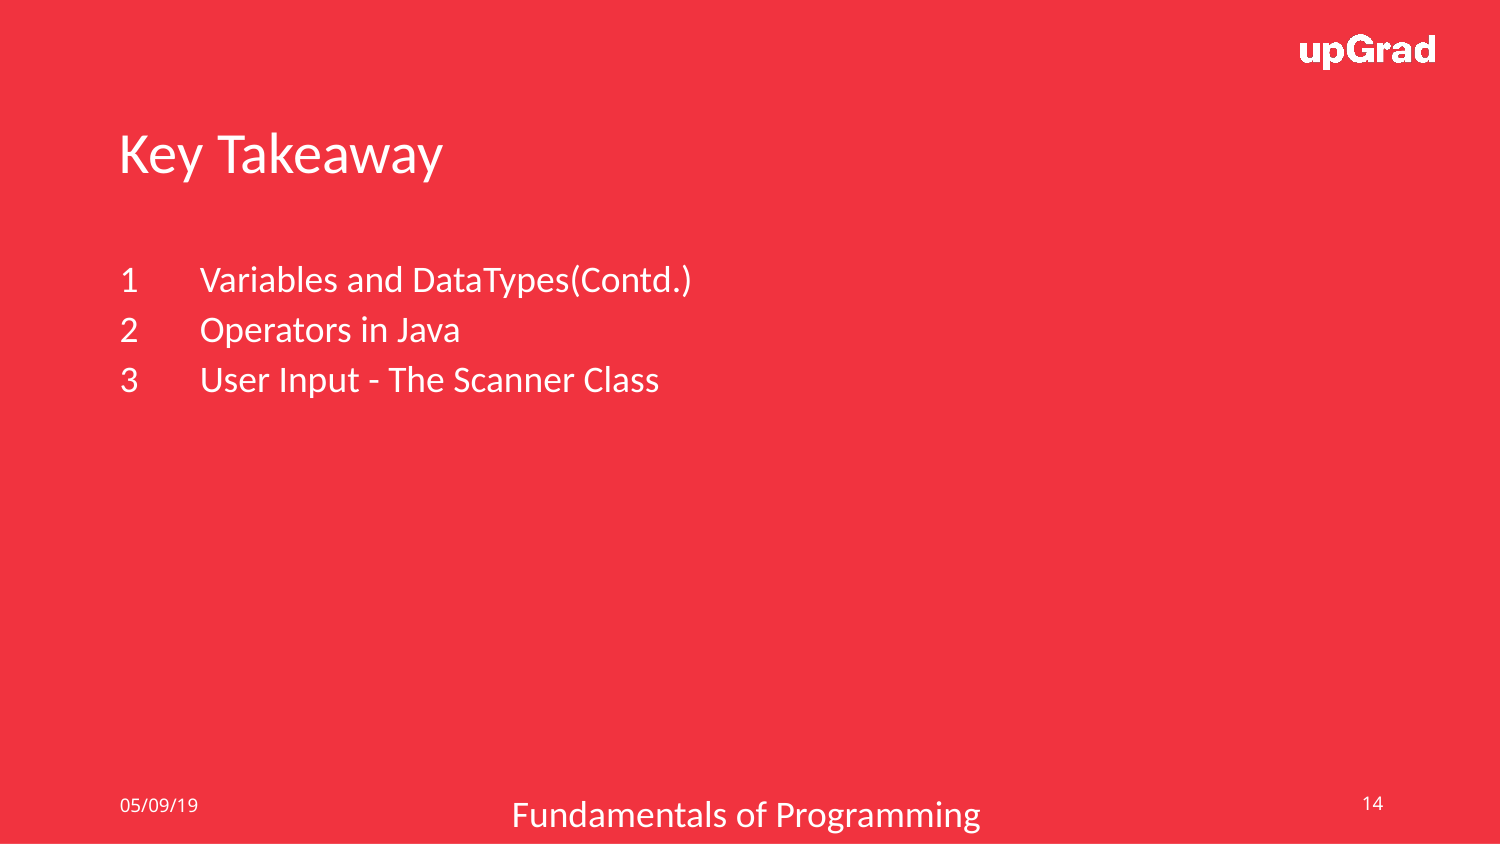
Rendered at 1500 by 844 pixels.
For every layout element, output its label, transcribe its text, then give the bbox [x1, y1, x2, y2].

picture [1300, 34, 1435, 70]
footer Fundamentals of Programming [496, 782, 1128, 827]
text_box Operators in Java [184, 297, 1250, 347]
text_box User Input - The Scanner Class [184, 347, 1250, 408]
text_box Variables and DataTypes(Contd.) [184, 247, 1250, 297]
slide_number ‹#› [1128, 782, 1399, 827]
text_box Key Takeaway [104, 107, 832, 194]
text_box 3 [104, 347, 184, 408]
text_box 2 [104, 297, 184, 347]
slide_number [104, 782, 443, 827]
text_box 1 [104, 247, 184, 297]
